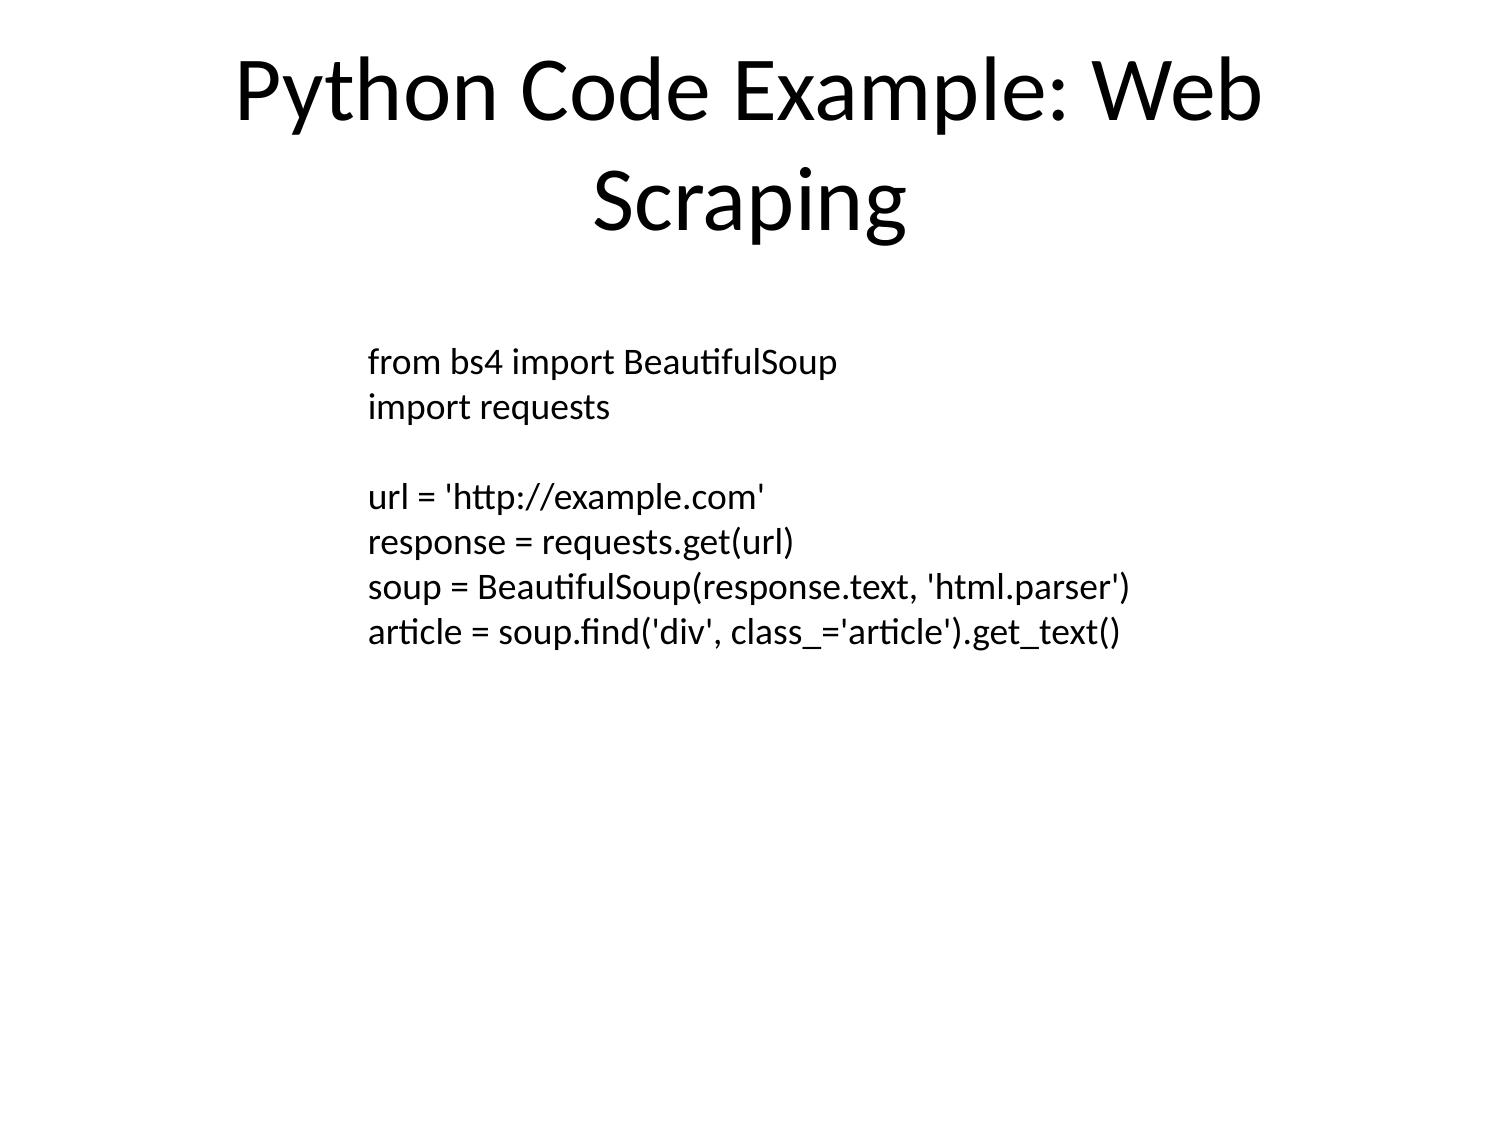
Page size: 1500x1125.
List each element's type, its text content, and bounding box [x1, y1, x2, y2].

text_box from bs4 import BeautifulSoup import requests url = 'http://example.com' response = requests.get(url) soup = BeautifulSoup(response.text, 'html.parser') article = soup.find('div', class_='article').get_text() [353, 299, 1147, 705]
title Python Code Example: Web Scraping [75, 45, 1425, 233]
